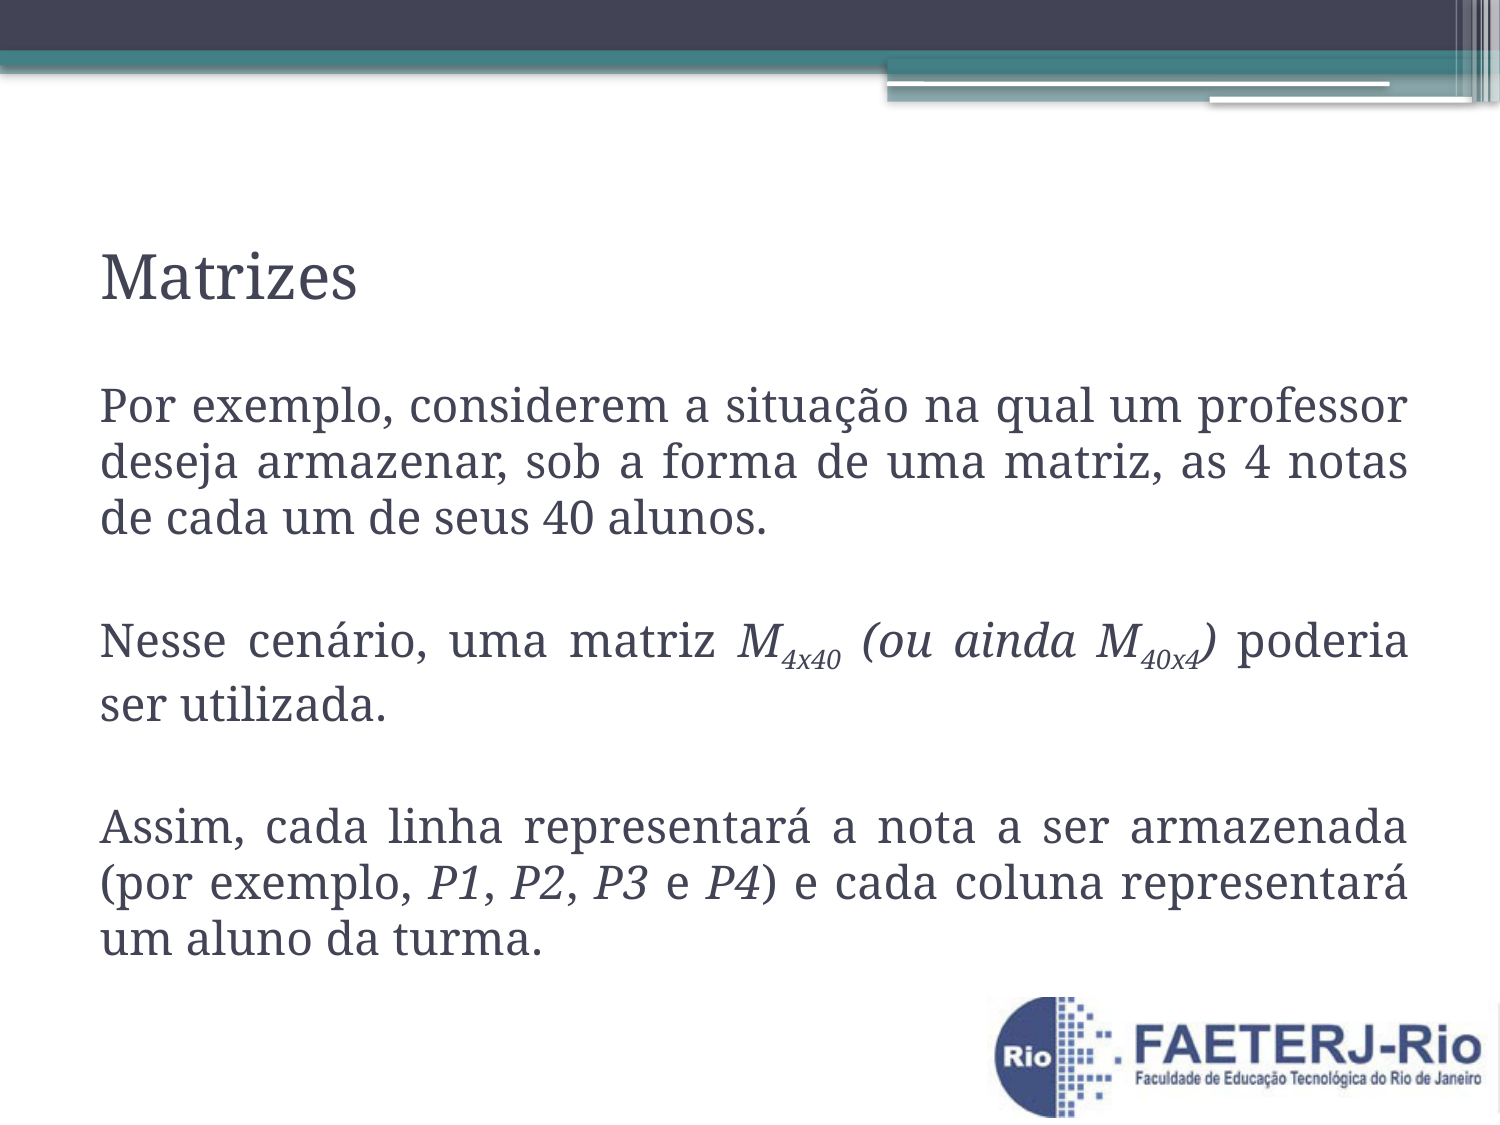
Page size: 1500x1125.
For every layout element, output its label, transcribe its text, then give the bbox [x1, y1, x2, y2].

list Por exemplo, considerem a situação na qual um professor deseja armazenar, sob a forma de uma matriz, as 4 notas de cada um de seus 40 alunos. Nesse cenário, uma matriz M4x40 (ou ainda M40x4) poderia ser utilizada. Assim, cada linha representará a nota a ser armazenada (por exemplo, P1, P2, P3 e P4) e cada coluna representará um aluno da turma. [75, 368, 1425, 976]
picture [987, 996, 1500, 1118]
title Matrizes [75, 187, 1425, 363]
